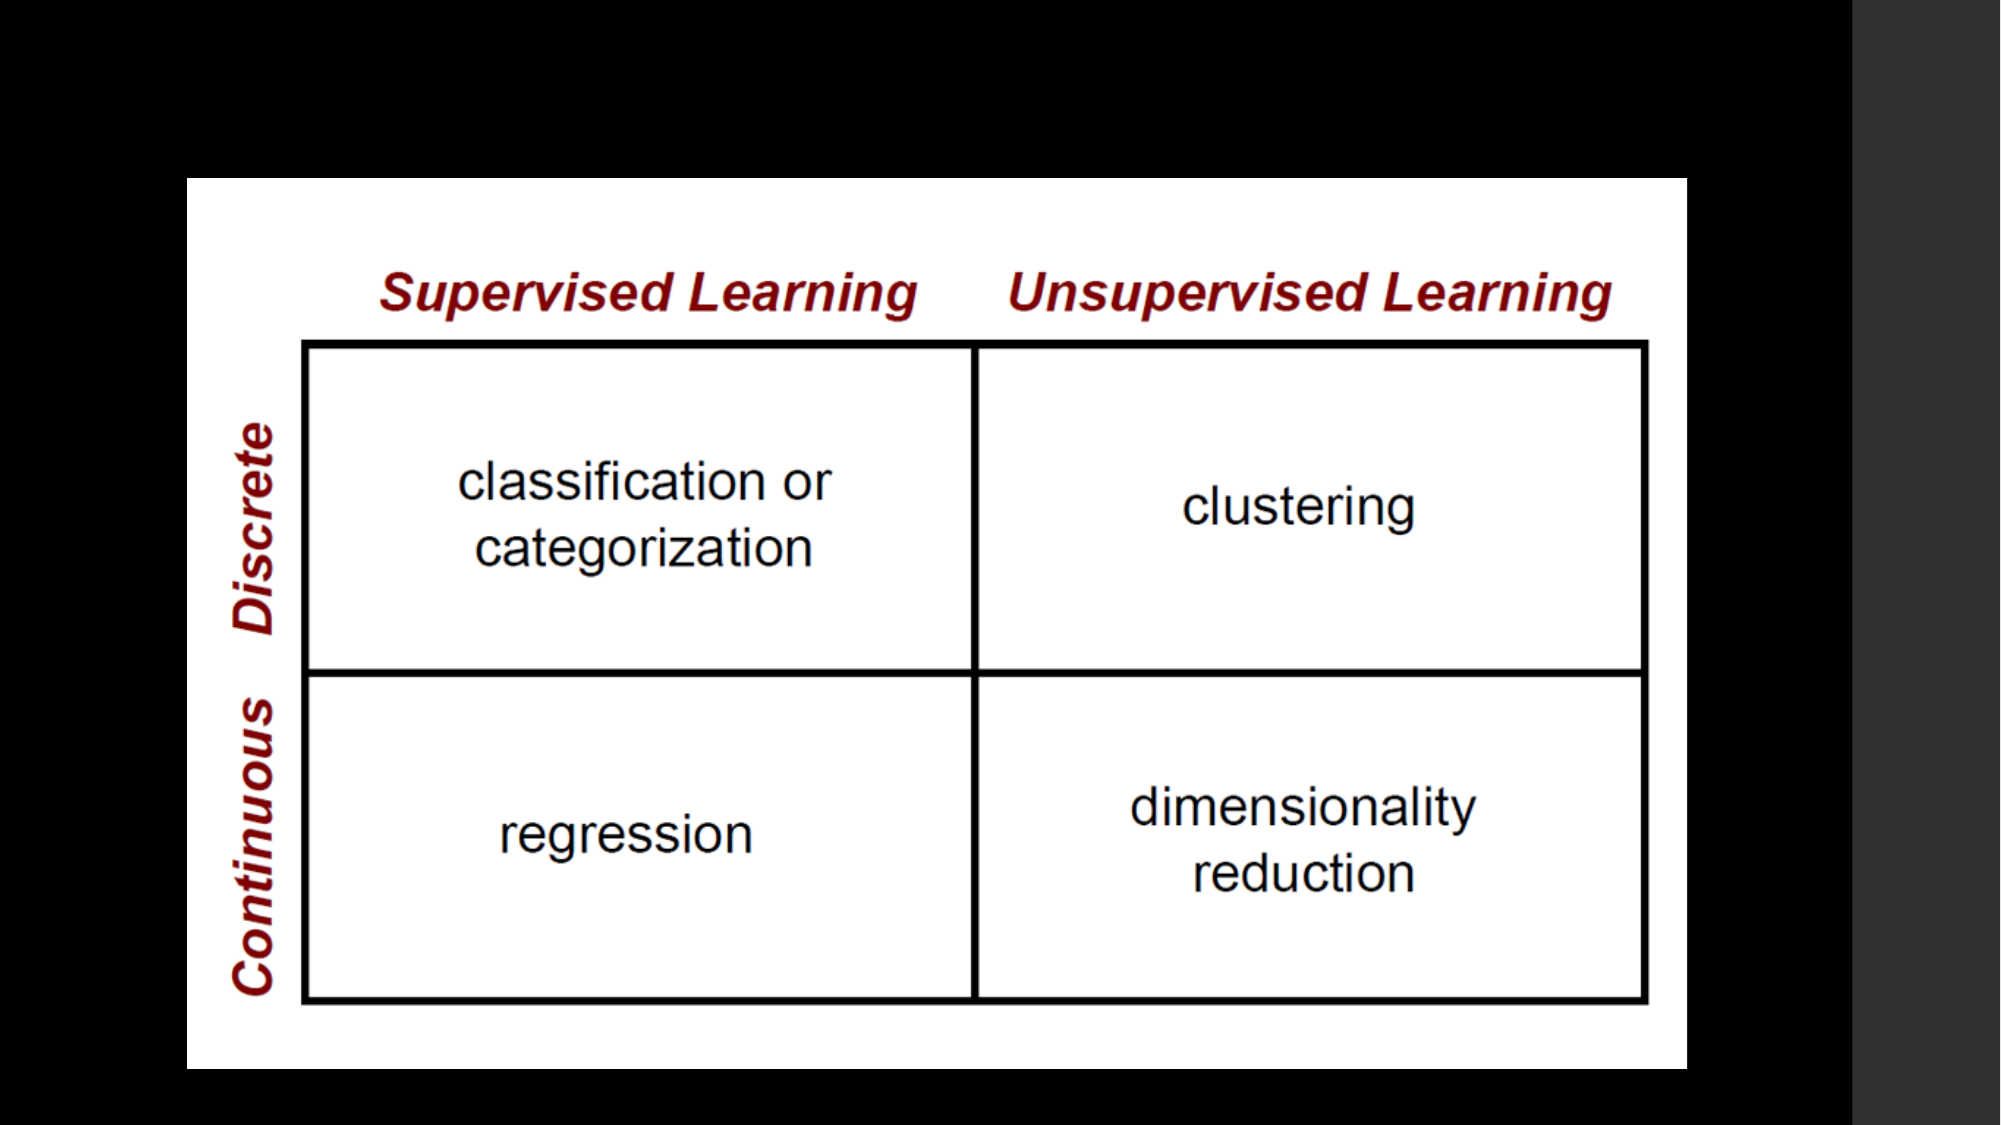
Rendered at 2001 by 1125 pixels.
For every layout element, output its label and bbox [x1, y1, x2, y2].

picture [69, 177, 1688, 1105]
